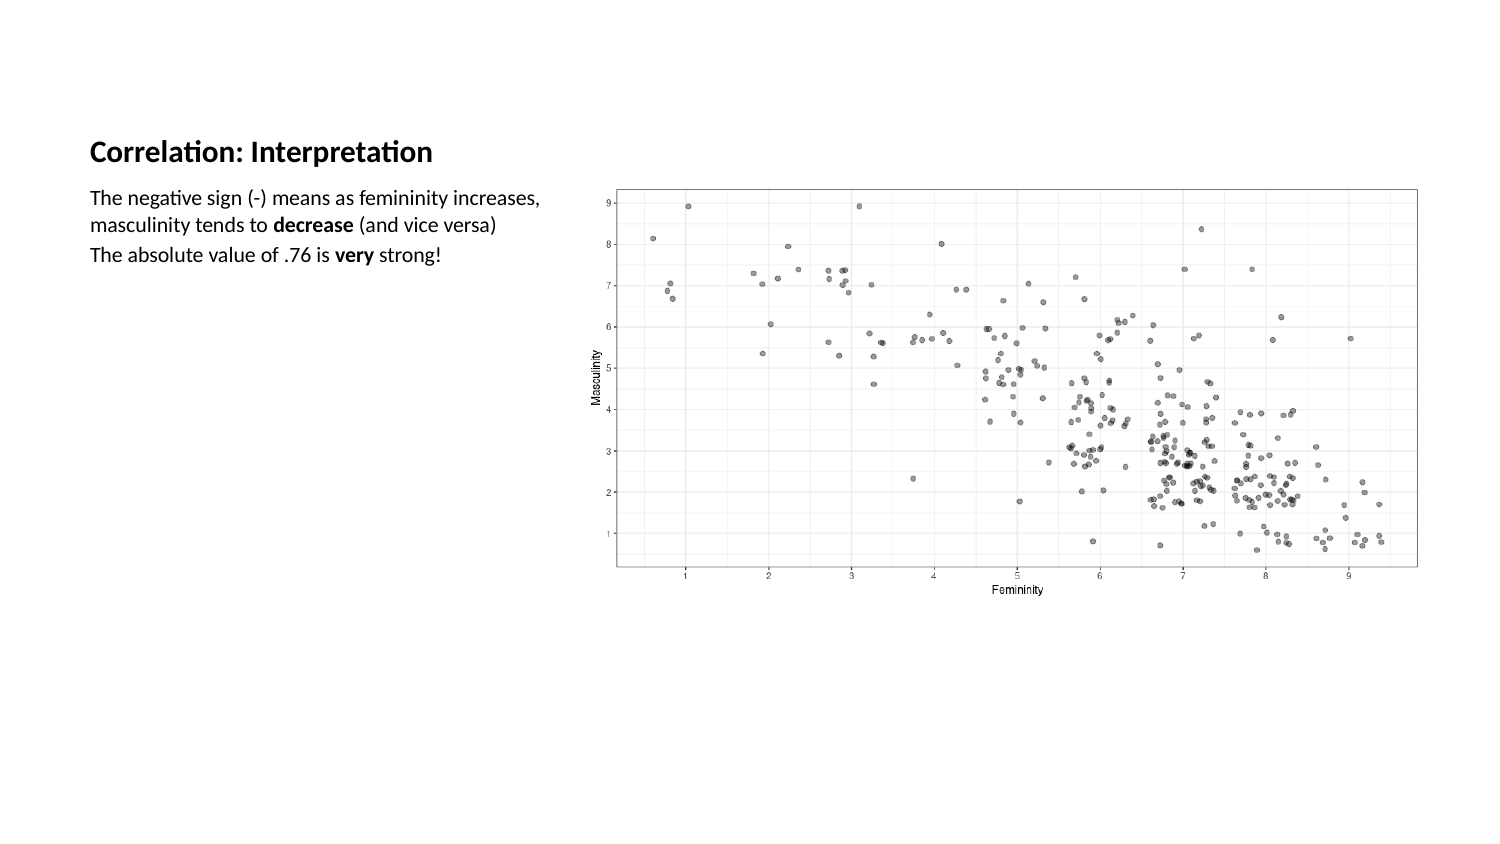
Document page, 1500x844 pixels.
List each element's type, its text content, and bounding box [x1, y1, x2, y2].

picture [585, 183, 1424, 603]
title Correlation: Interpretation [75, 33, 569, 176]
list The negative sign (-) means as femininity increases, masculinity tends to decrease (and vice versa) The absolute value of .76 is very strong! [75, 176, 569, 754]
